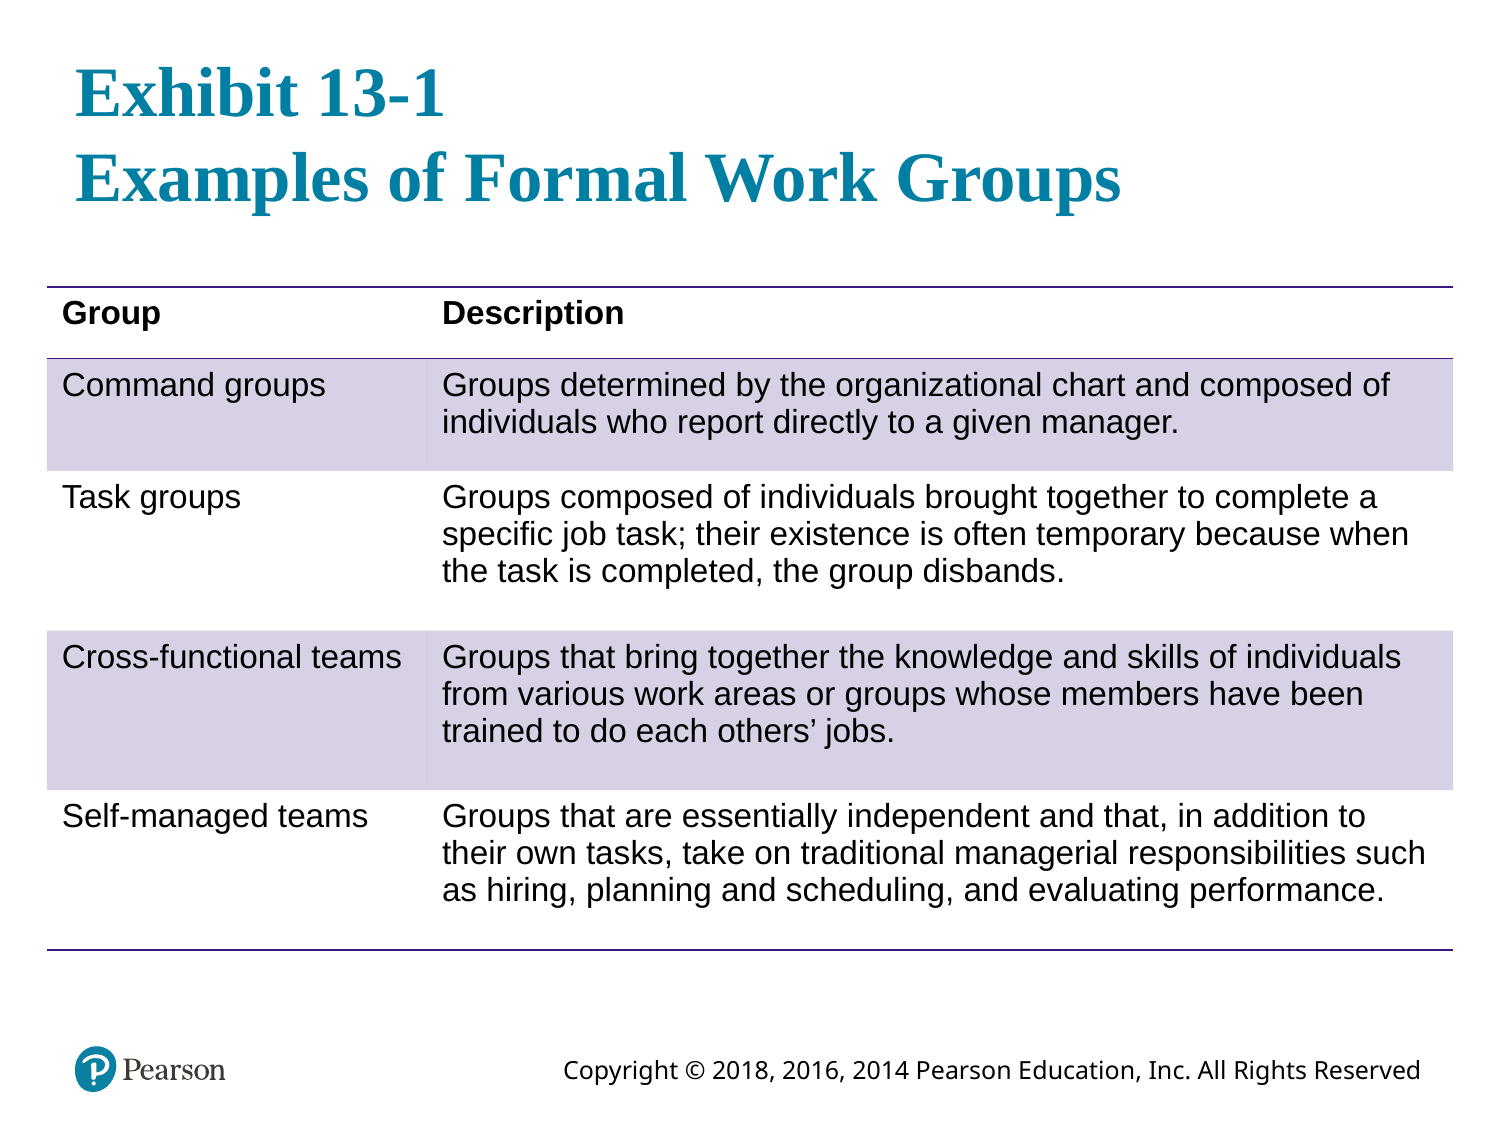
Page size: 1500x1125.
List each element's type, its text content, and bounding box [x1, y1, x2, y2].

table_cell Self-managed teams [47, 790, 427, 949]
table_cell Command groups [47, 359, 427, 471]
table_cell Task groups [47, 471, 427, 631]
table_cell Groups that bring together the knowledge and skills of individuals from various work areas or groups whose members have been trained to do each others’ jobs. [427, 631, 1453, 790]
table_header Group [47, 288, 427, 358]
table_header Description [427, 288, 1453, 358]
table_cell Groups composed of individuals brought together to complete a specific job task; their existence is often temporary because when the task is completed, the group disbands. [427, 471, 1453, 631]
table_cell Cross-functional teams [47, 631, 427, 790]
table_cell Groups that are essentially independent and that, in addition to their own tasks, take on traditional managerial responsibilities such as hiring, planning and scheduling, and evaluating performance. [427, 790, 1453, 949]
title Exhibit 13-1 Examples of Formal Work Groups [75, 35, 1425, 216]
table_cell Groups determined by the organizational chart and composed of individuals who report directly to a given manager. [427, 359, 1453, 471]
